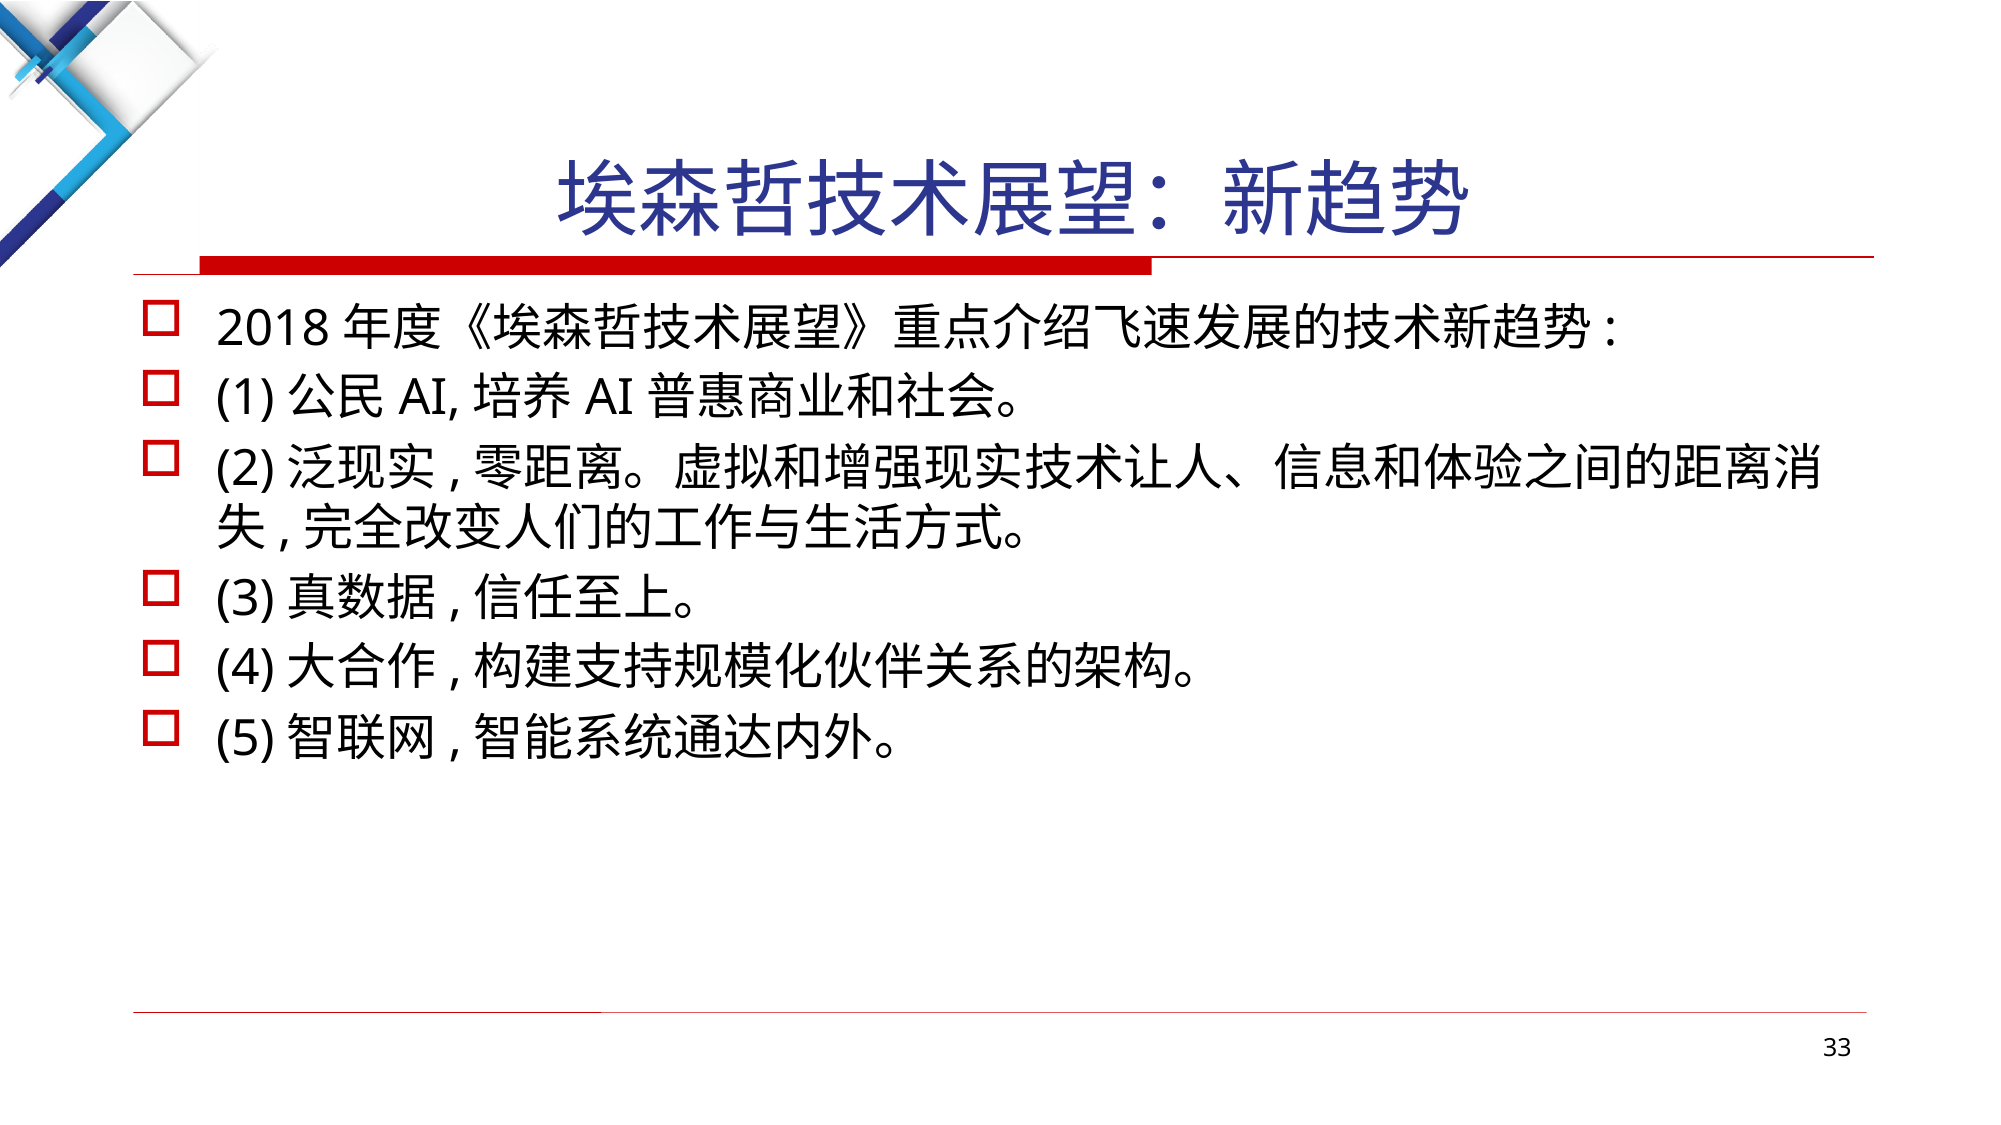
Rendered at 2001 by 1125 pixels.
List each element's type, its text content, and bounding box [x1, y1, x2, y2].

picture [0, 1, 220, 274]
title 埃森哲技术展望：新趋势 [224, 54, 1487, 254]
list 2018年度《埃森哲技术展望》重点介绍飞速发展的技术新趋势: (1)公民AI,培养AI普惠商业和社会。 (2)泛现实,零距离。虚拟和增强现实技术让人、信息和体验之间的距离消失,完全改变人们的工作与生活方式。 (3)真数据,信任至上。 (4)大合作,构建支持规模化伙伴关系的架构。 (5)智联网,智能系统通达内外。 [123, 287, 1874, 988]
slide_number 33 [1433, 1024, 1867, 1103]
